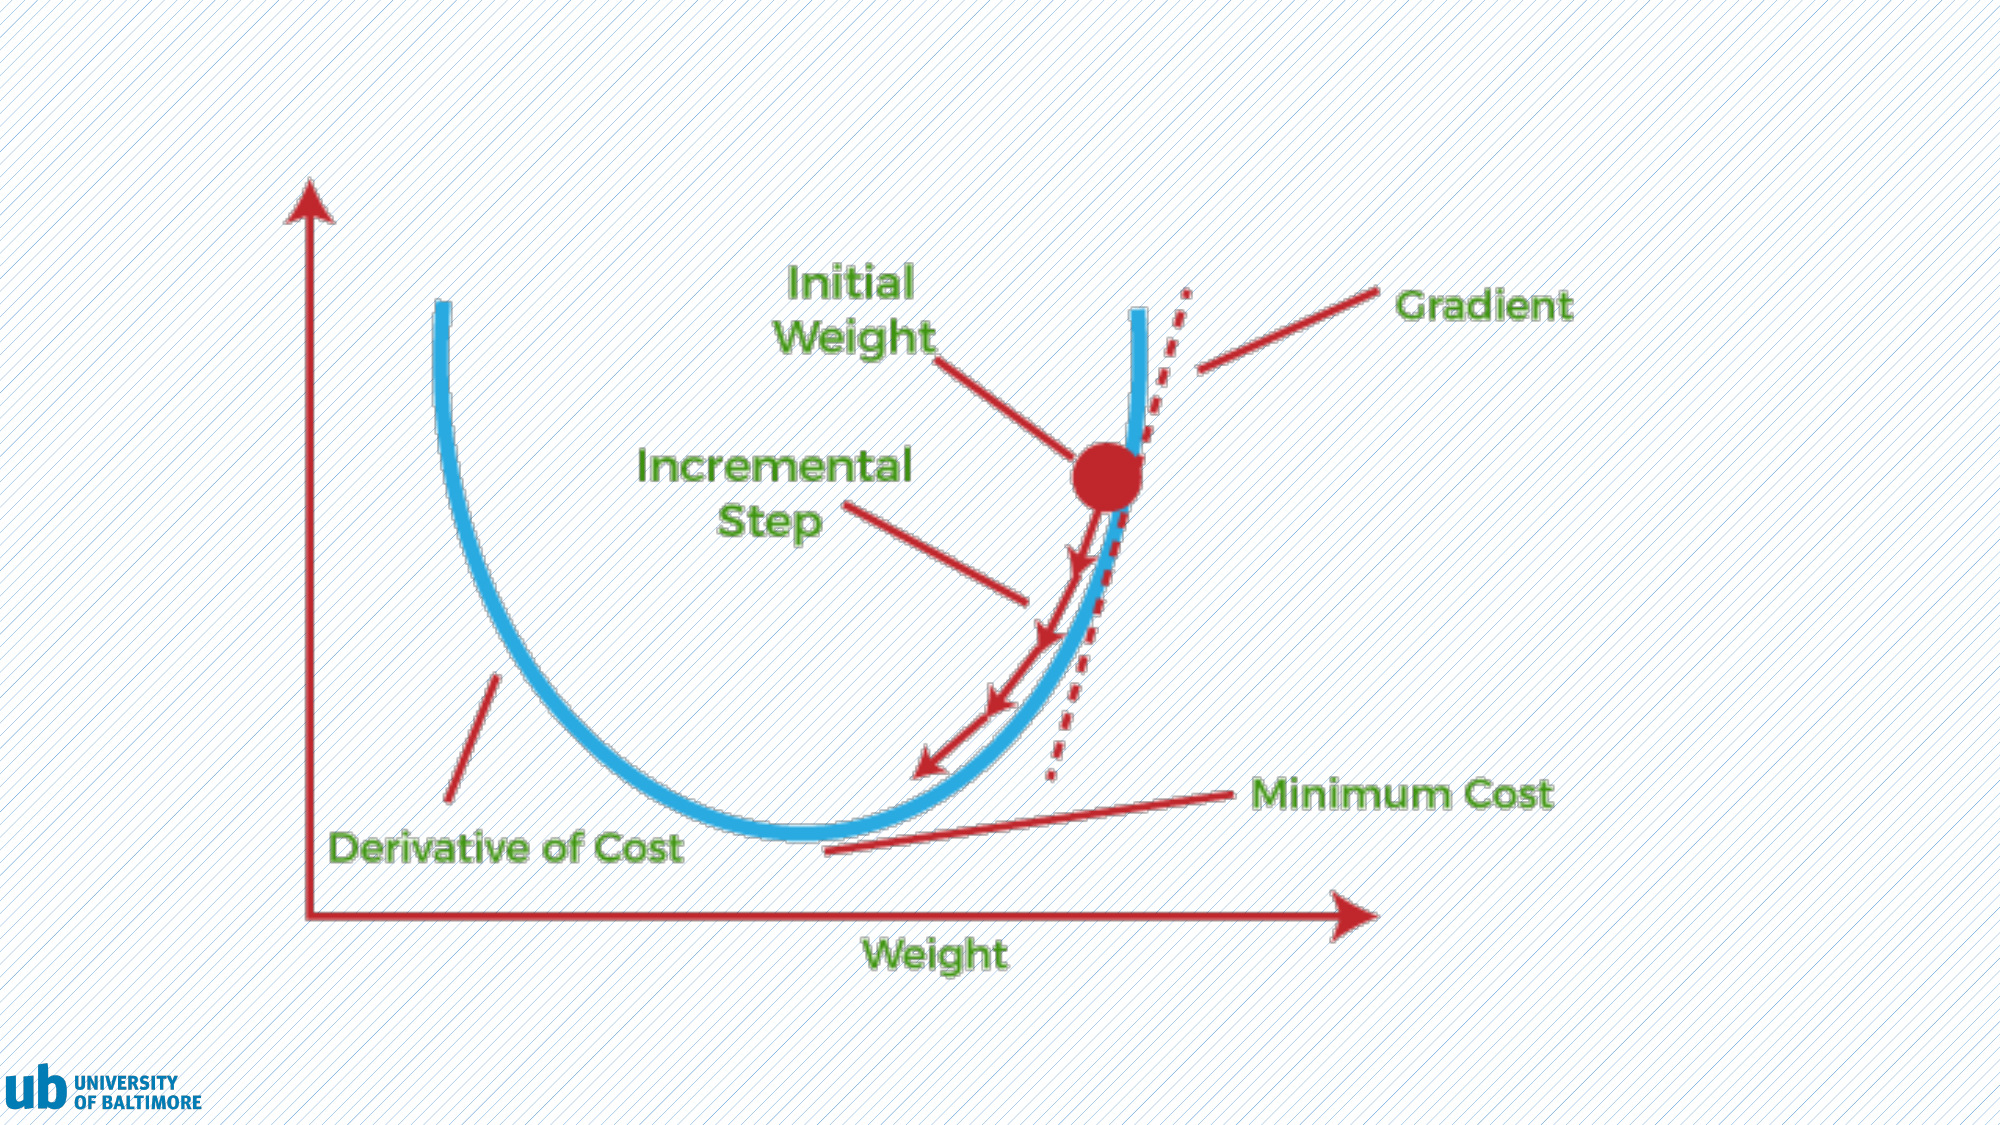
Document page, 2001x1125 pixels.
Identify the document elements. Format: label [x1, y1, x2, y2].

picture [0, 1031, 233, 1125]
picture [240, 167, 1621, 999]
